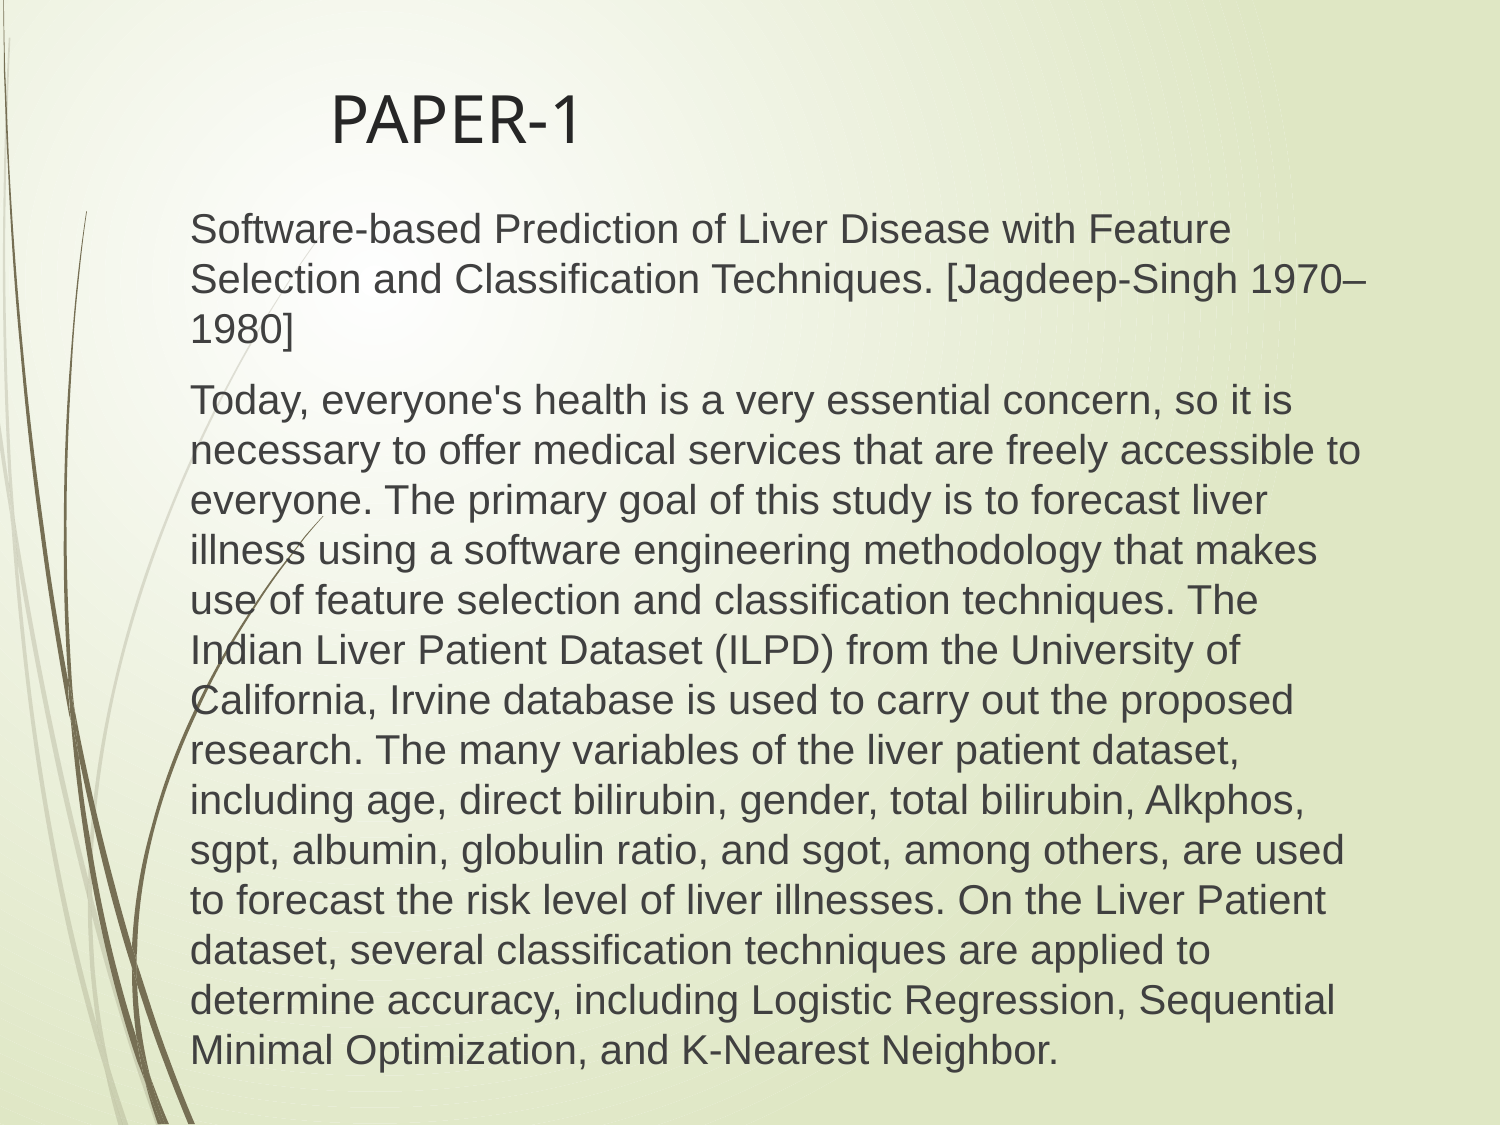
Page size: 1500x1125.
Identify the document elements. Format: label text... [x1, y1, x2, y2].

list Software-based Prediction of Liver Disease with Feature Selection and Classification Techniques. [Jagdeep-Singh 1970–1980] Today, everyone's health is a very essential concern, so it is necessary to offer medical services that are freely accessible to everyone. The primary goal of this study is to forecast liver illness using a software engineering methodology that makes use of feature selection and classification techniques. The Indian Liver Patient Dataset (ILPD) from the University of California, Irvine database is used to carry out the proposed research. The many variables of the liver patient dataset, including age, direct bilirubin, gender, total bilirubin, Alkphos, sgpt, albumin, globulin ratio, and sgot, among others, are used to forecast the risk level of liver illnesses. On the Liver Patient dataset, several classification techniques are applied to determine accuracy, including Logistic Regression, Sequential Minimal Optimization, and K-Nearest Neighbor. [175, 194, 1396, 931]
title PAPER-1 [314, 68, 1396, 194]
